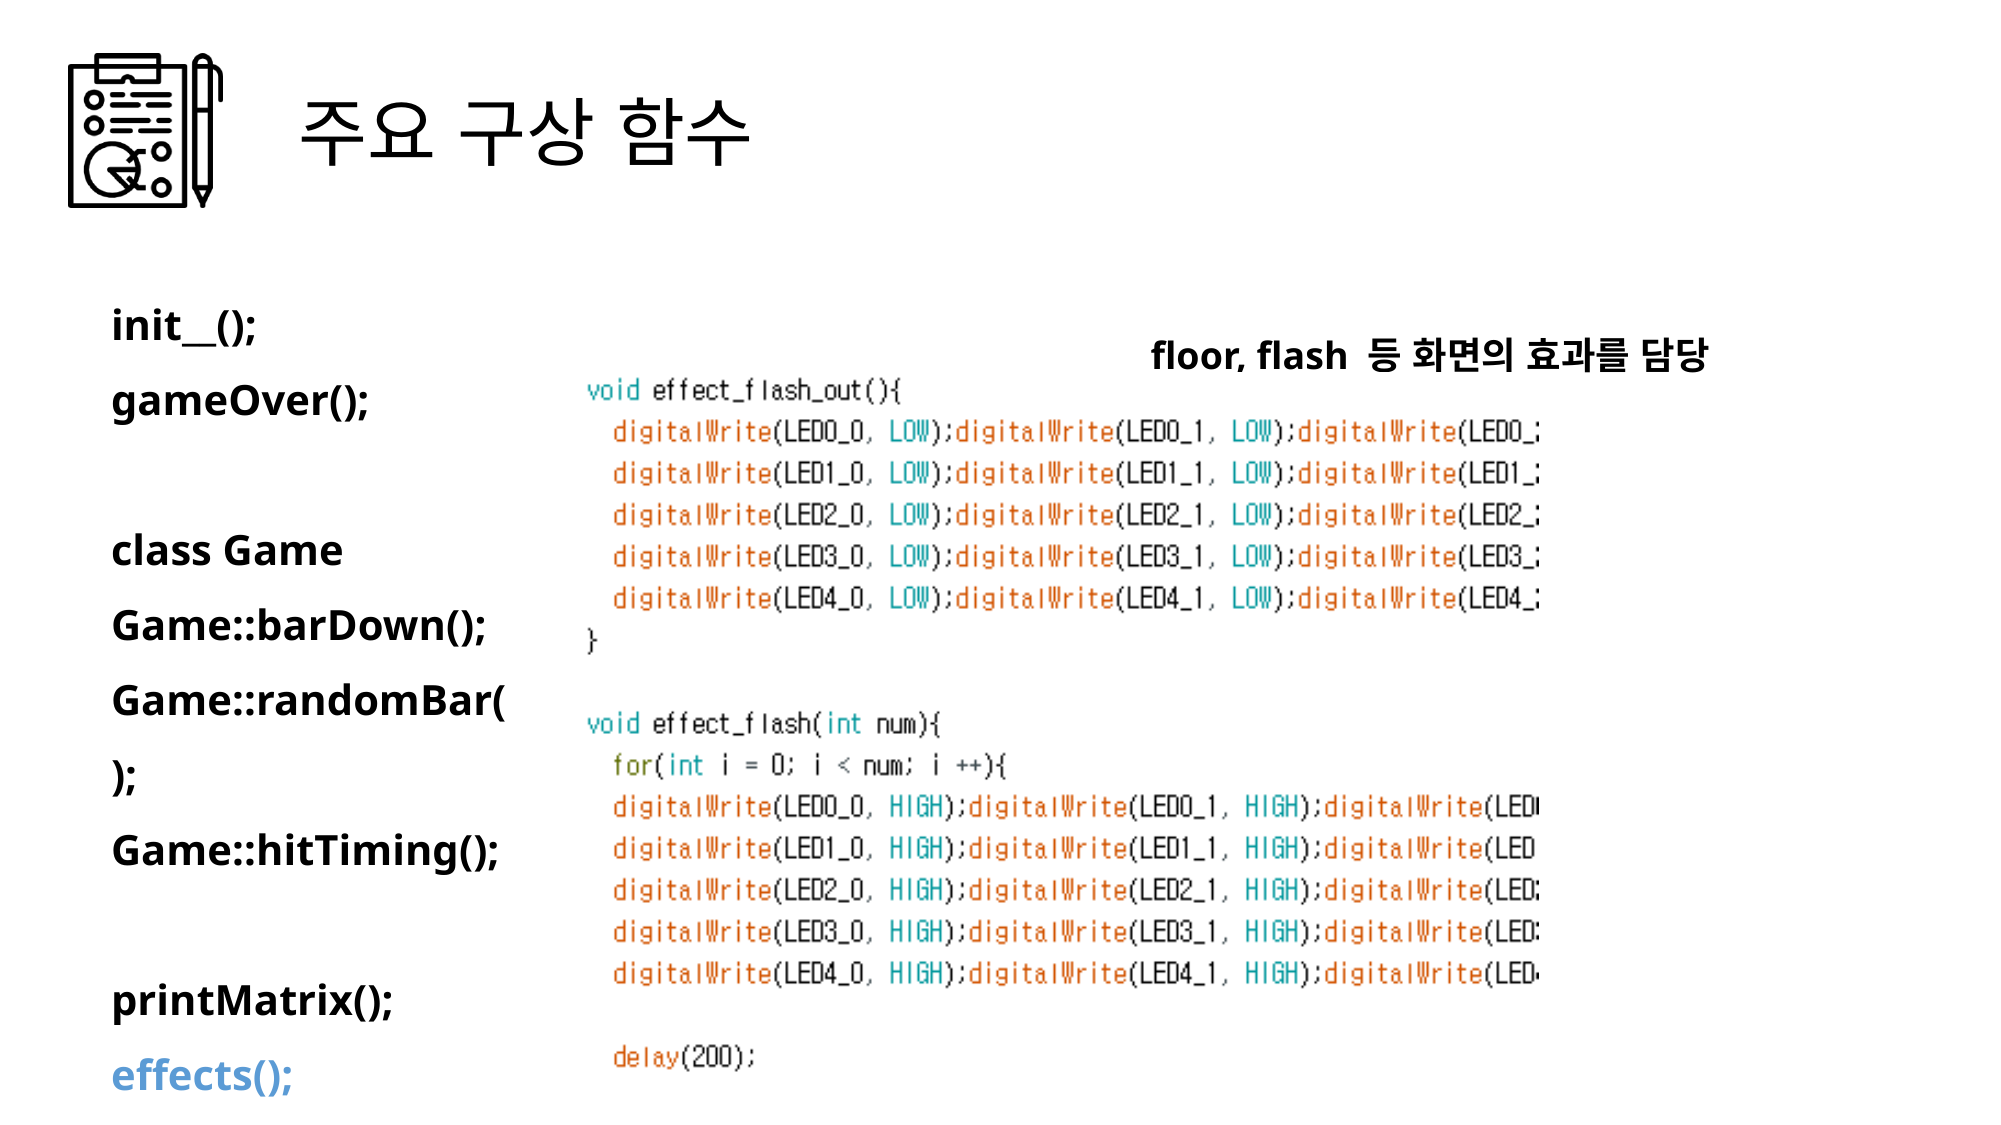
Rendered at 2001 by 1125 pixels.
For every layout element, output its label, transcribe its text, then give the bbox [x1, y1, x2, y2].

picture [580, 372, 1539, 1086]
text_box floor, flash 등 화면의 효과를 담당 [1135, 302, 1833, 385]
text_box init__(); gameOver(); class Game Game::barDown(); Game::randomBar(); Game::hitTiming(); printMatrix(); effects(); [96, 266, 534, 1107]
picture [68, 53, 223, 208]
text_box 주요 구상 함수 [234, 78, 818, 183]
